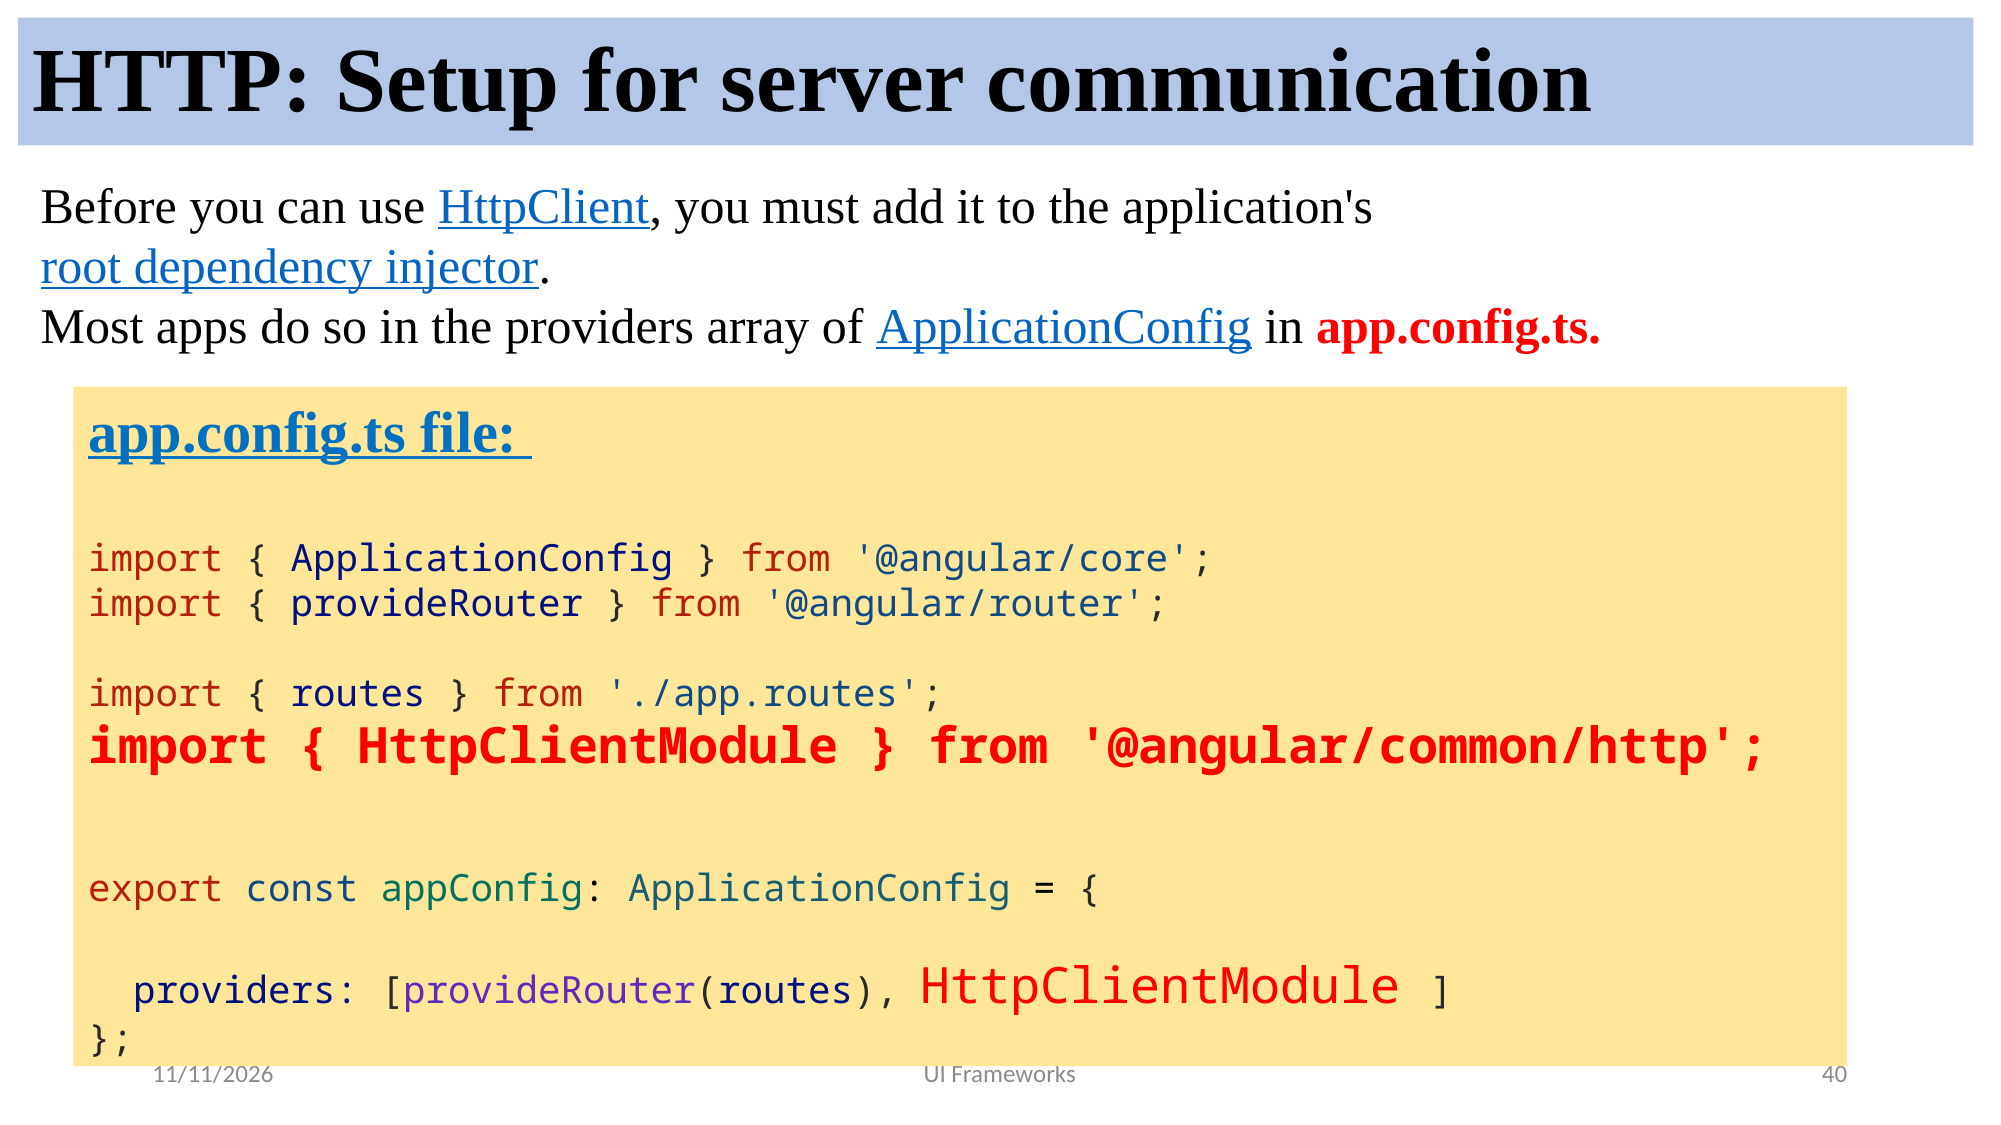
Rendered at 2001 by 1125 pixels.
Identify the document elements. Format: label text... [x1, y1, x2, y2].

title HTTP: Setup for server communication [17, 17, 1974, 146]
text_box app.config.ts file: import { ApplicationConfig } from '@angular/core'; import { provideRouter } from '@angular/router'; import { routes } from './app.routes'; import { HttpClientModule } from '@angular/common/http'; export const appConfig: ApplicationConfig = { providers: [provideRouter(routes), HttpClientModule ] }; [73, 386, 1847, 1067]
footer UI Frameworks [662, 1067, 1338, 1103]
slide_number 40 [1412, 1042, 1863, 1103]
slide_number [137, 1067, 588, 1103]
text_box Before you can use HttpClient, you must add it to the application's root dependency injector. Most apps do so in the providers array of ApplicationConfig in app.config.ts. [25, 166, 1847, 362]
